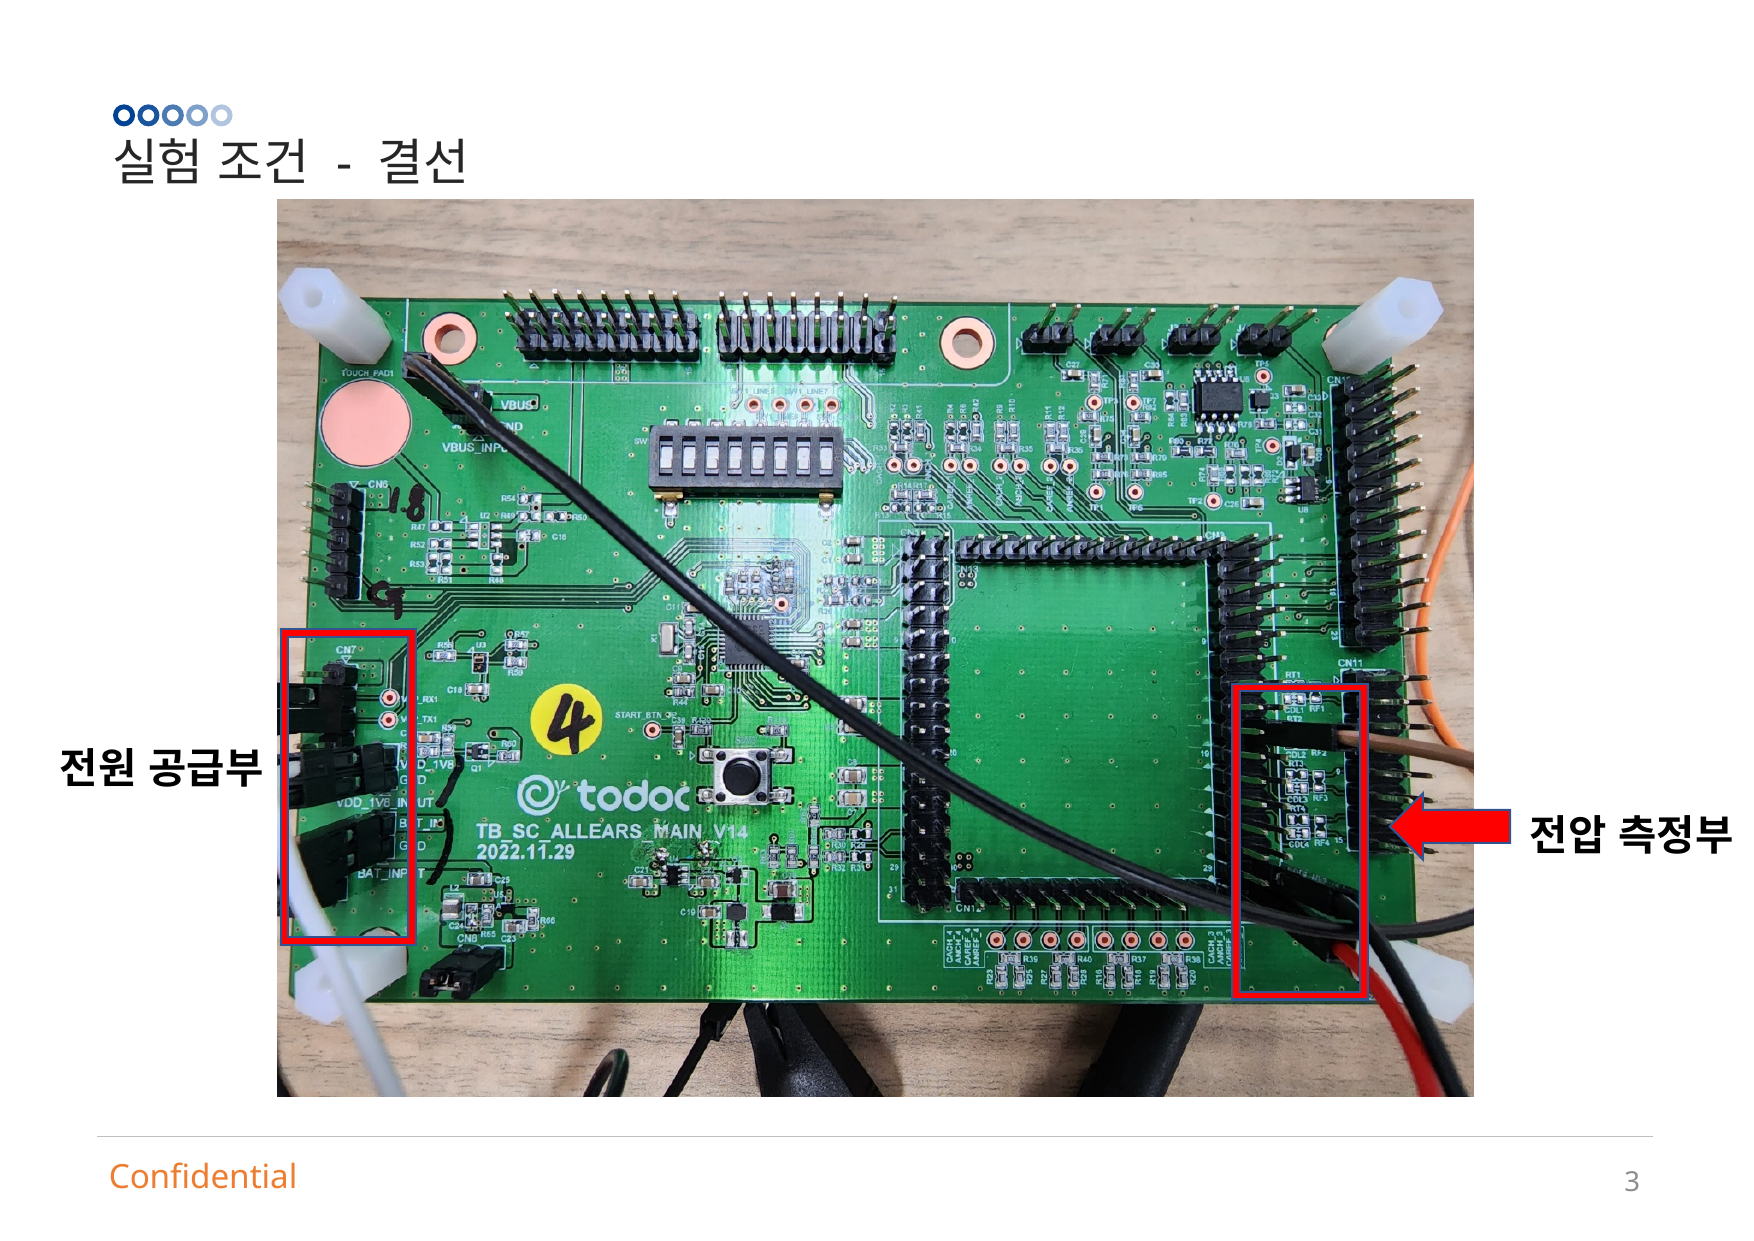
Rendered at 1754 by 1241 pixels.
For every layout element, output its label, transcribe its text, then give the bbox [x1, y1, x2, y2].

text_box 전원 공급부 [44, 734, 277, 799]
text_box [112, 104, 233, 127]
picture [277, 199, 1474, 1097]
text_box [1474, 808, 1512, 844]
text_box 전압 측정부 [1514, 801, 1749, 866]
text_box 실험 조건 - 결선 [97, 123, 1080, 199]
slide_number 3 [1260, 1149, 1656, 1216]
